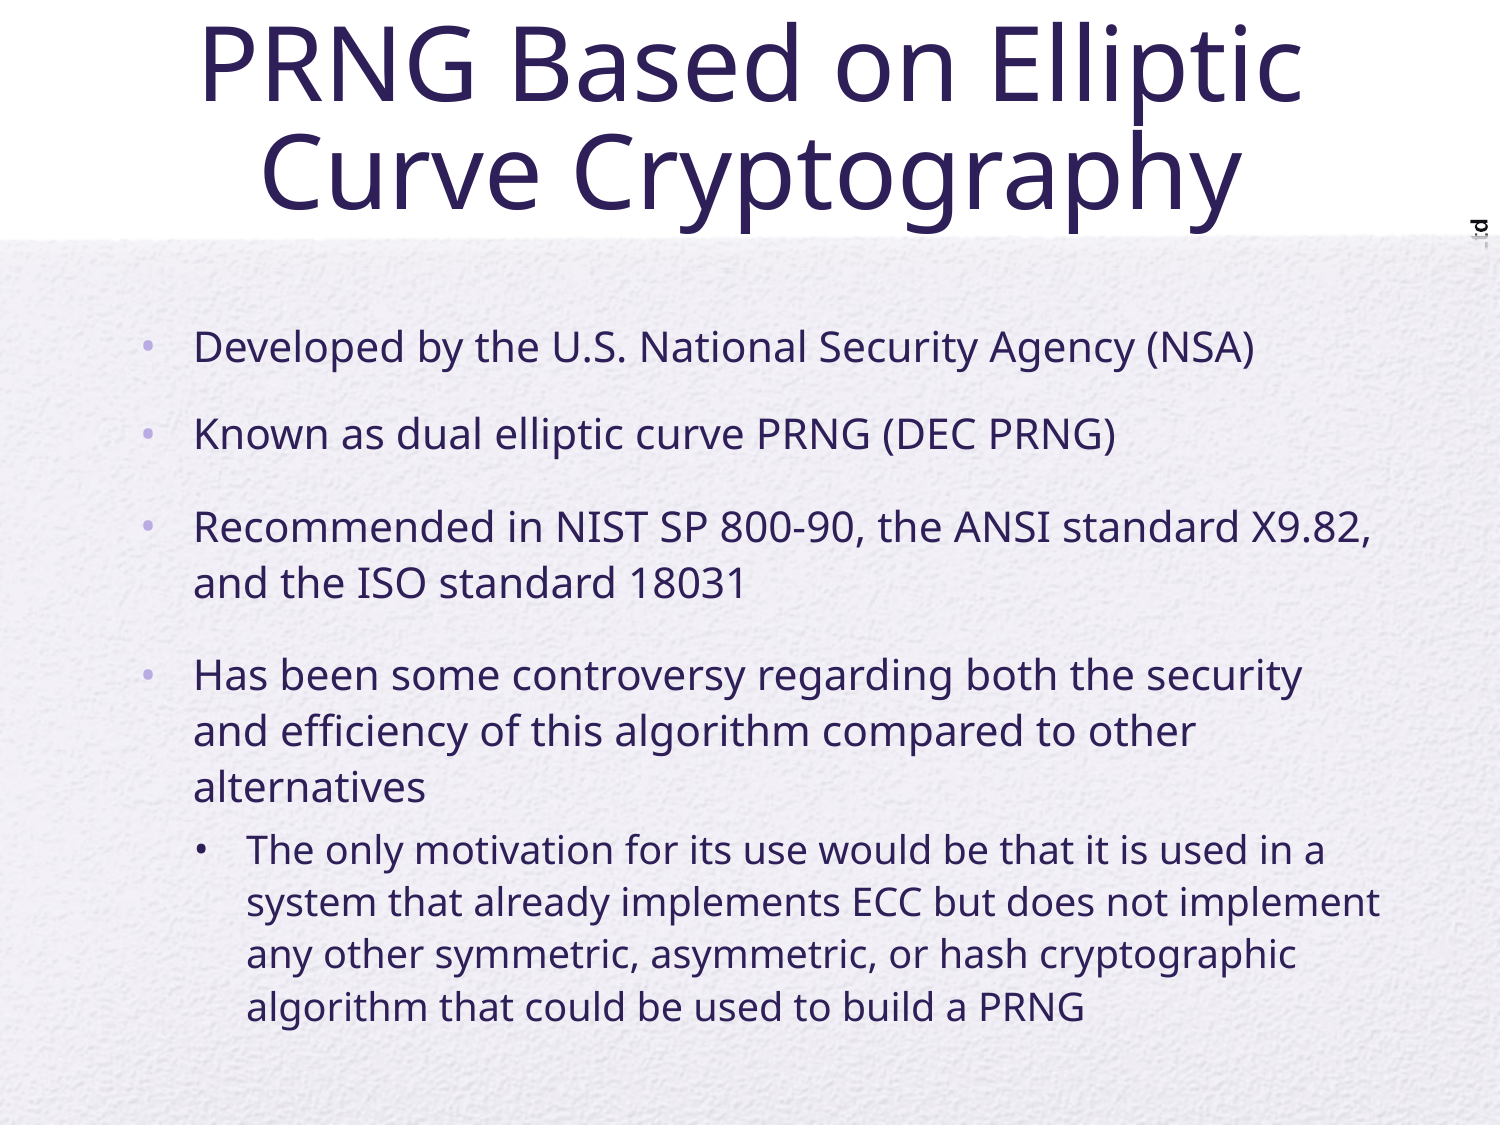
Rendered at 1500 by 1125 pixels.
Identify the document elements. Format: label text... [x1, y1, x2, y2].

picture [0, 0, 1500, 1125]
list Developed by the U.S. National Security Agency (NSA) Known as dual elliptic curve PRNG (DEC PRNG) Recommended in NIST SP 800-90, the ANSI standard X9.82, and the ISO standard 18031 Has been some controversy regarding both the security and efficiency of this algorithm compared to other alternatives The only motivation for its use would be that it is used in a system that already implements ECC but does not implement any other symmetric, asymmetric, or hash cryptographic algorithm that could be used to build a PRNG [124, 312, 1401, 1088]
title PRNG Based on Elliptic Curve Cryptography [129, 6, 1373, 239]
